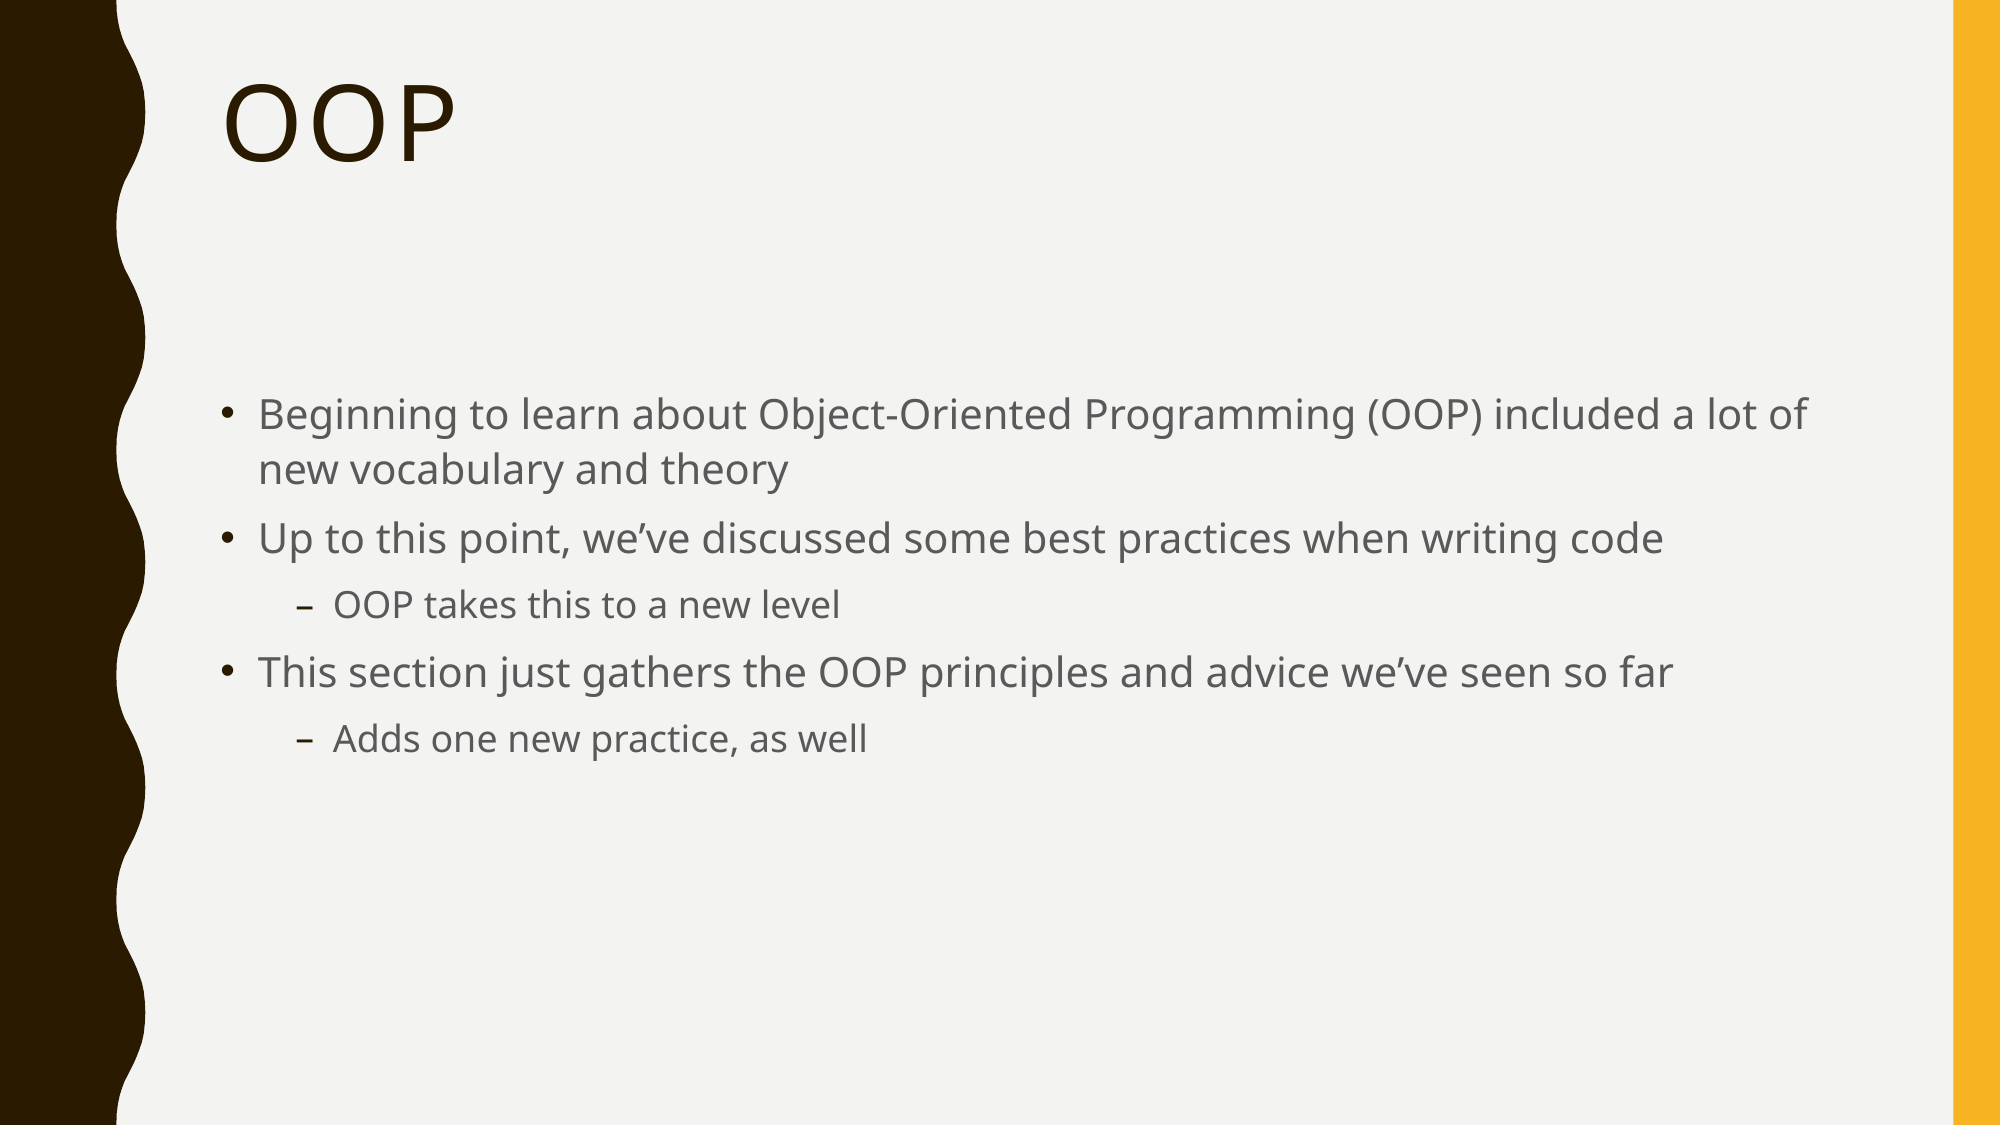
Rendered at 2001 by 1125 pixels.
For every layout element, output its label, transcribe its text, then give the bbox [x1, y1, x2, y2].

title OOP [205, 62, 1875, 308]
list Beginning to learn about Object-Oriented Programming (OOP) included a lot of new vocabulary and theory Up to this point, we’ve discussed some best practices when writing code OOP takes this to a new level This section just gathers the OOP principles and advice we’ve seen so far Adds one new practice, as well [205, 375, 1875, 965]
